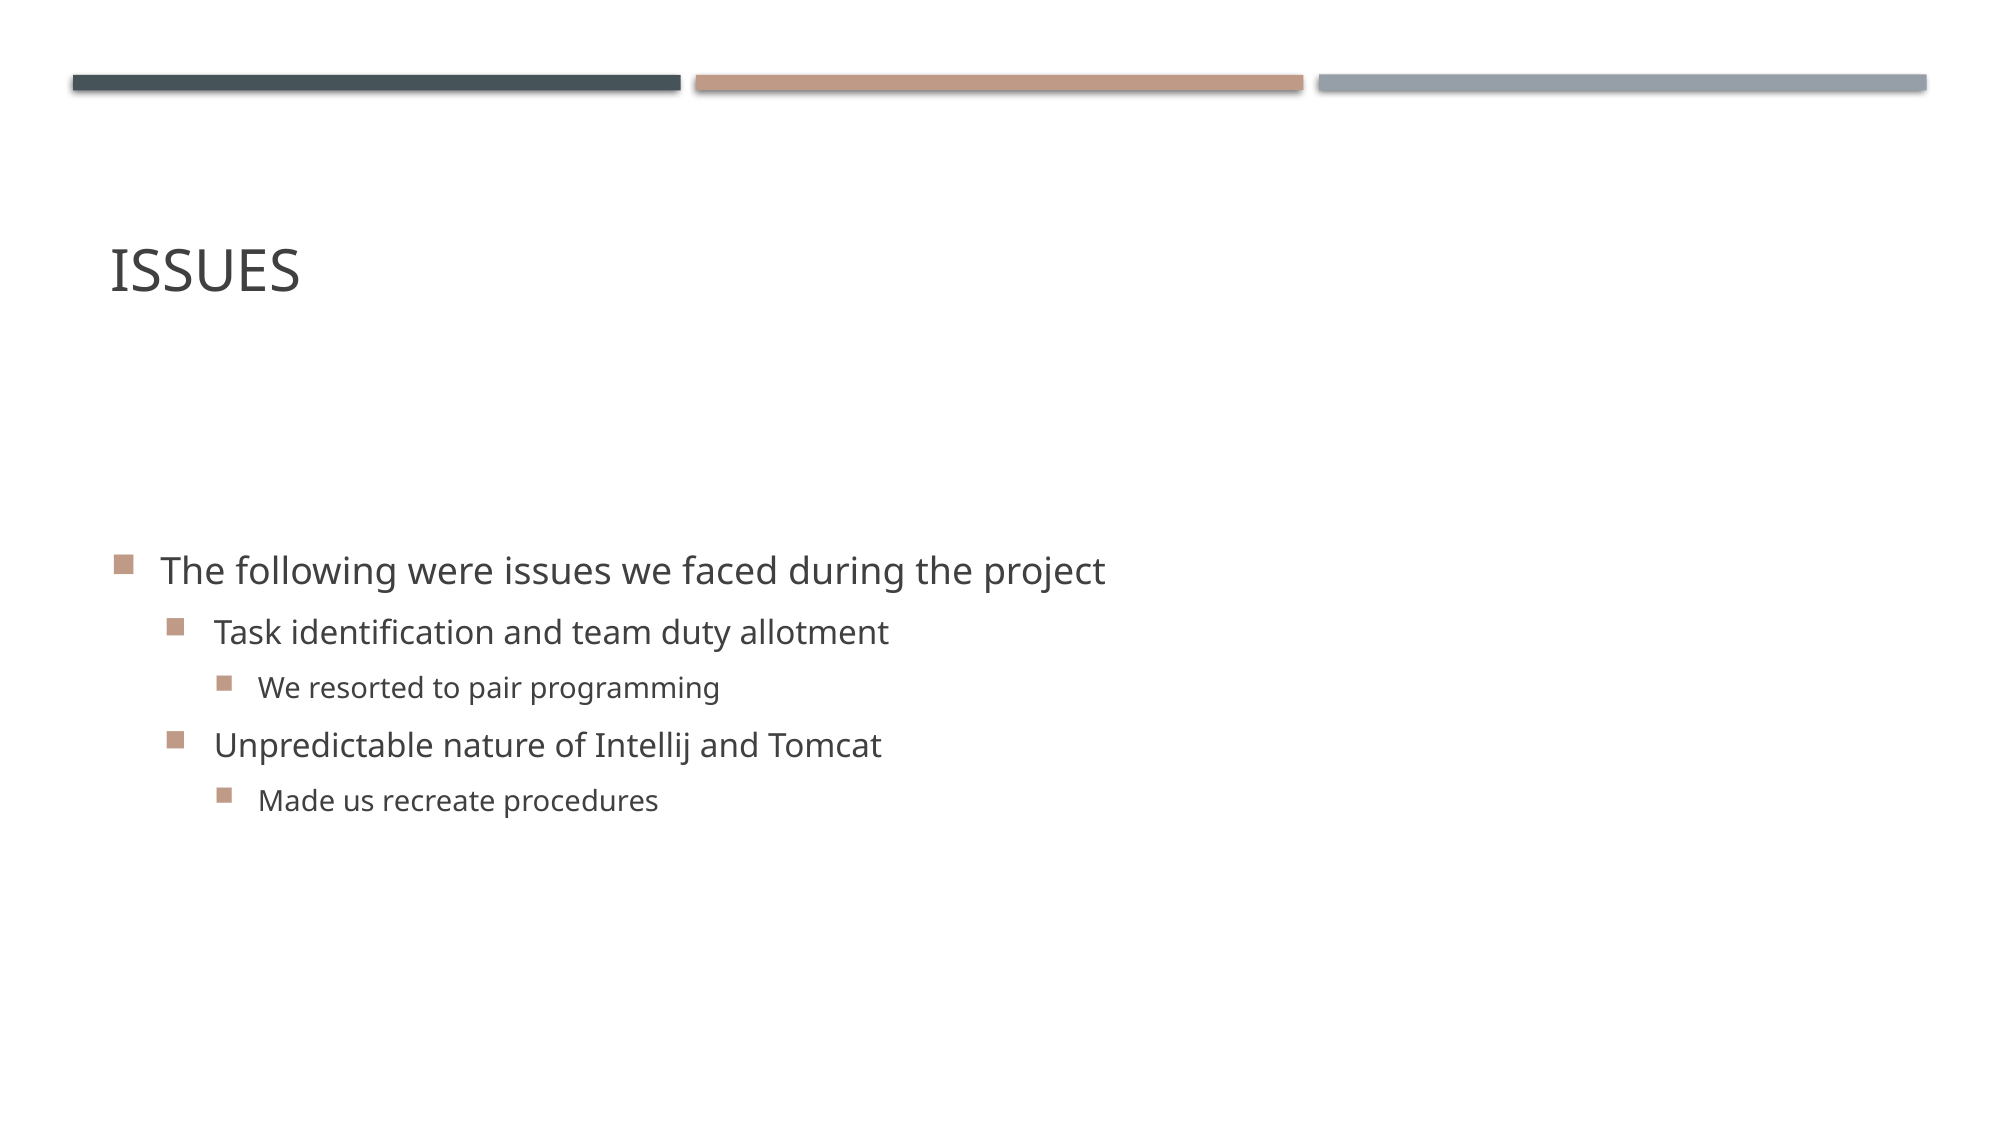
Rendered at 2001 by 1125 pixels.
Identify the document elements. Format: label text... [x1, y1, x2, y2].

title Issues [95, 115, 1905, 311]
list The following were issues we faced during the project Task identification and team duty allotment We resorted to pair programming Unpredictable nature of Intellij and Tomcat Made us recreate procedures [95, 383, 1905, 981]
